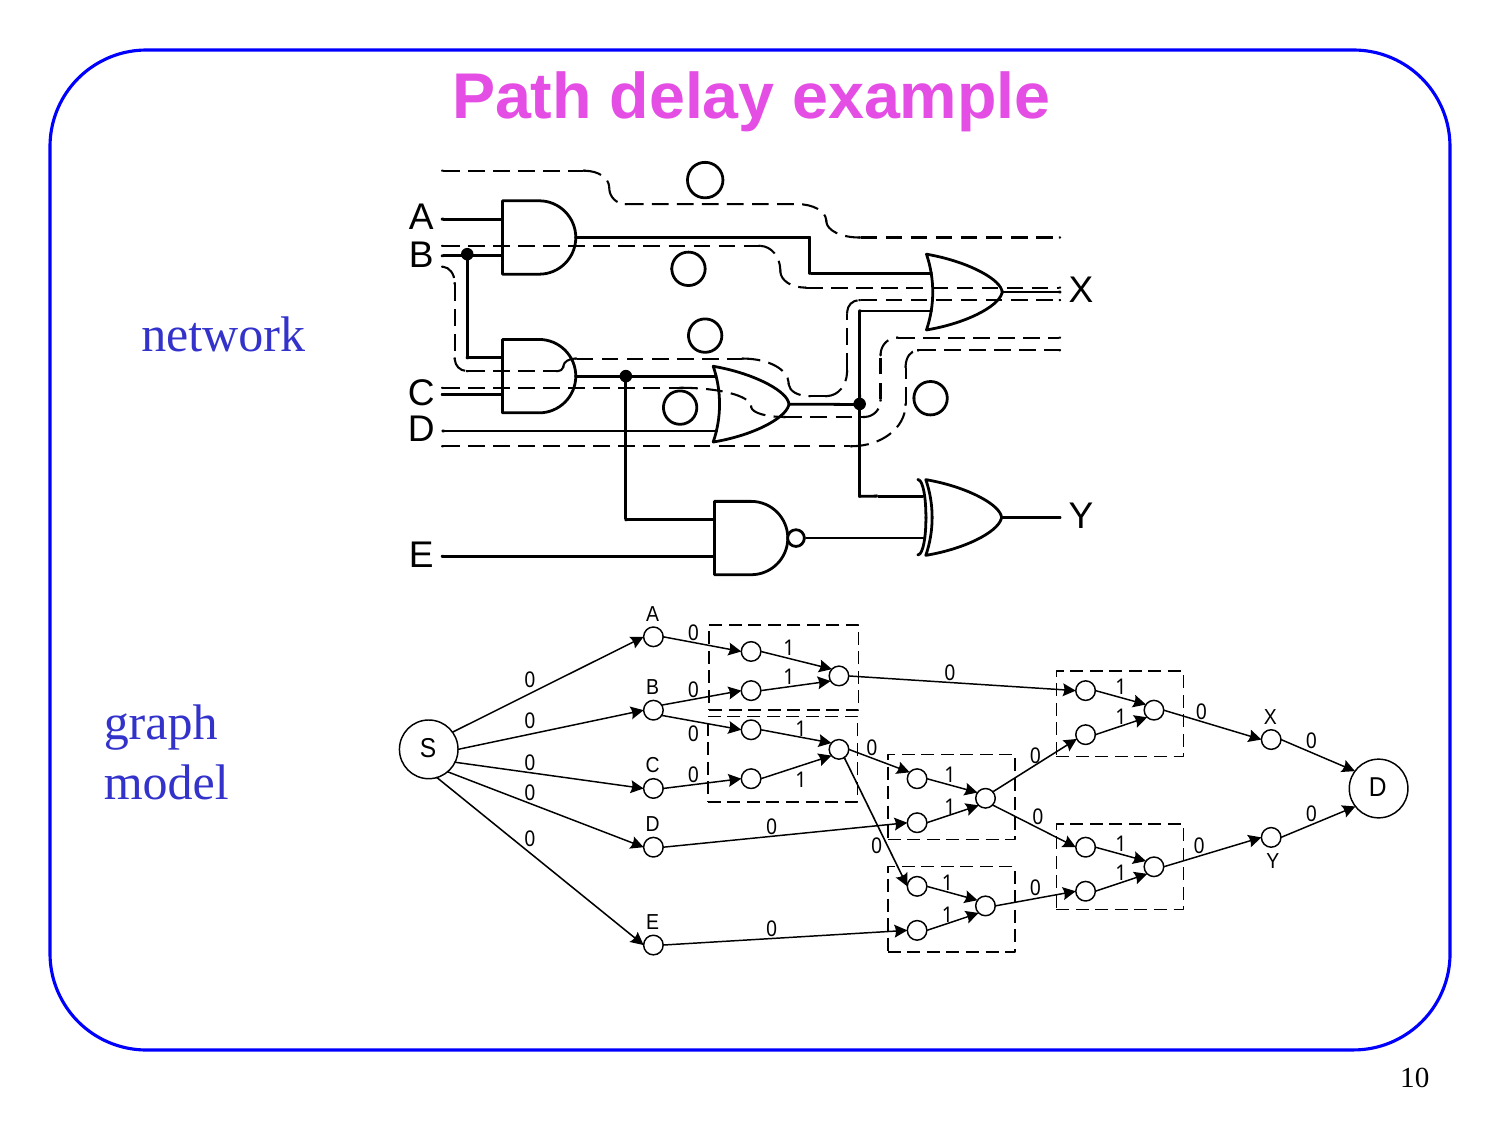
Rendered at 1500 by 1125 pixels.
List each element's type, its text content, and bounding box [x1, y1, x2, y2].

text_box graph model [88, 681, 370, 817]
picture [397, 600, 1410, 960]
picture [397, 159, 1105, 581]
text_box network [126, 294, 320, 369]
title Path delay example [113, 66, 1389, 140]
slide_number 10 [1351, 1047, 1444, 1104]
